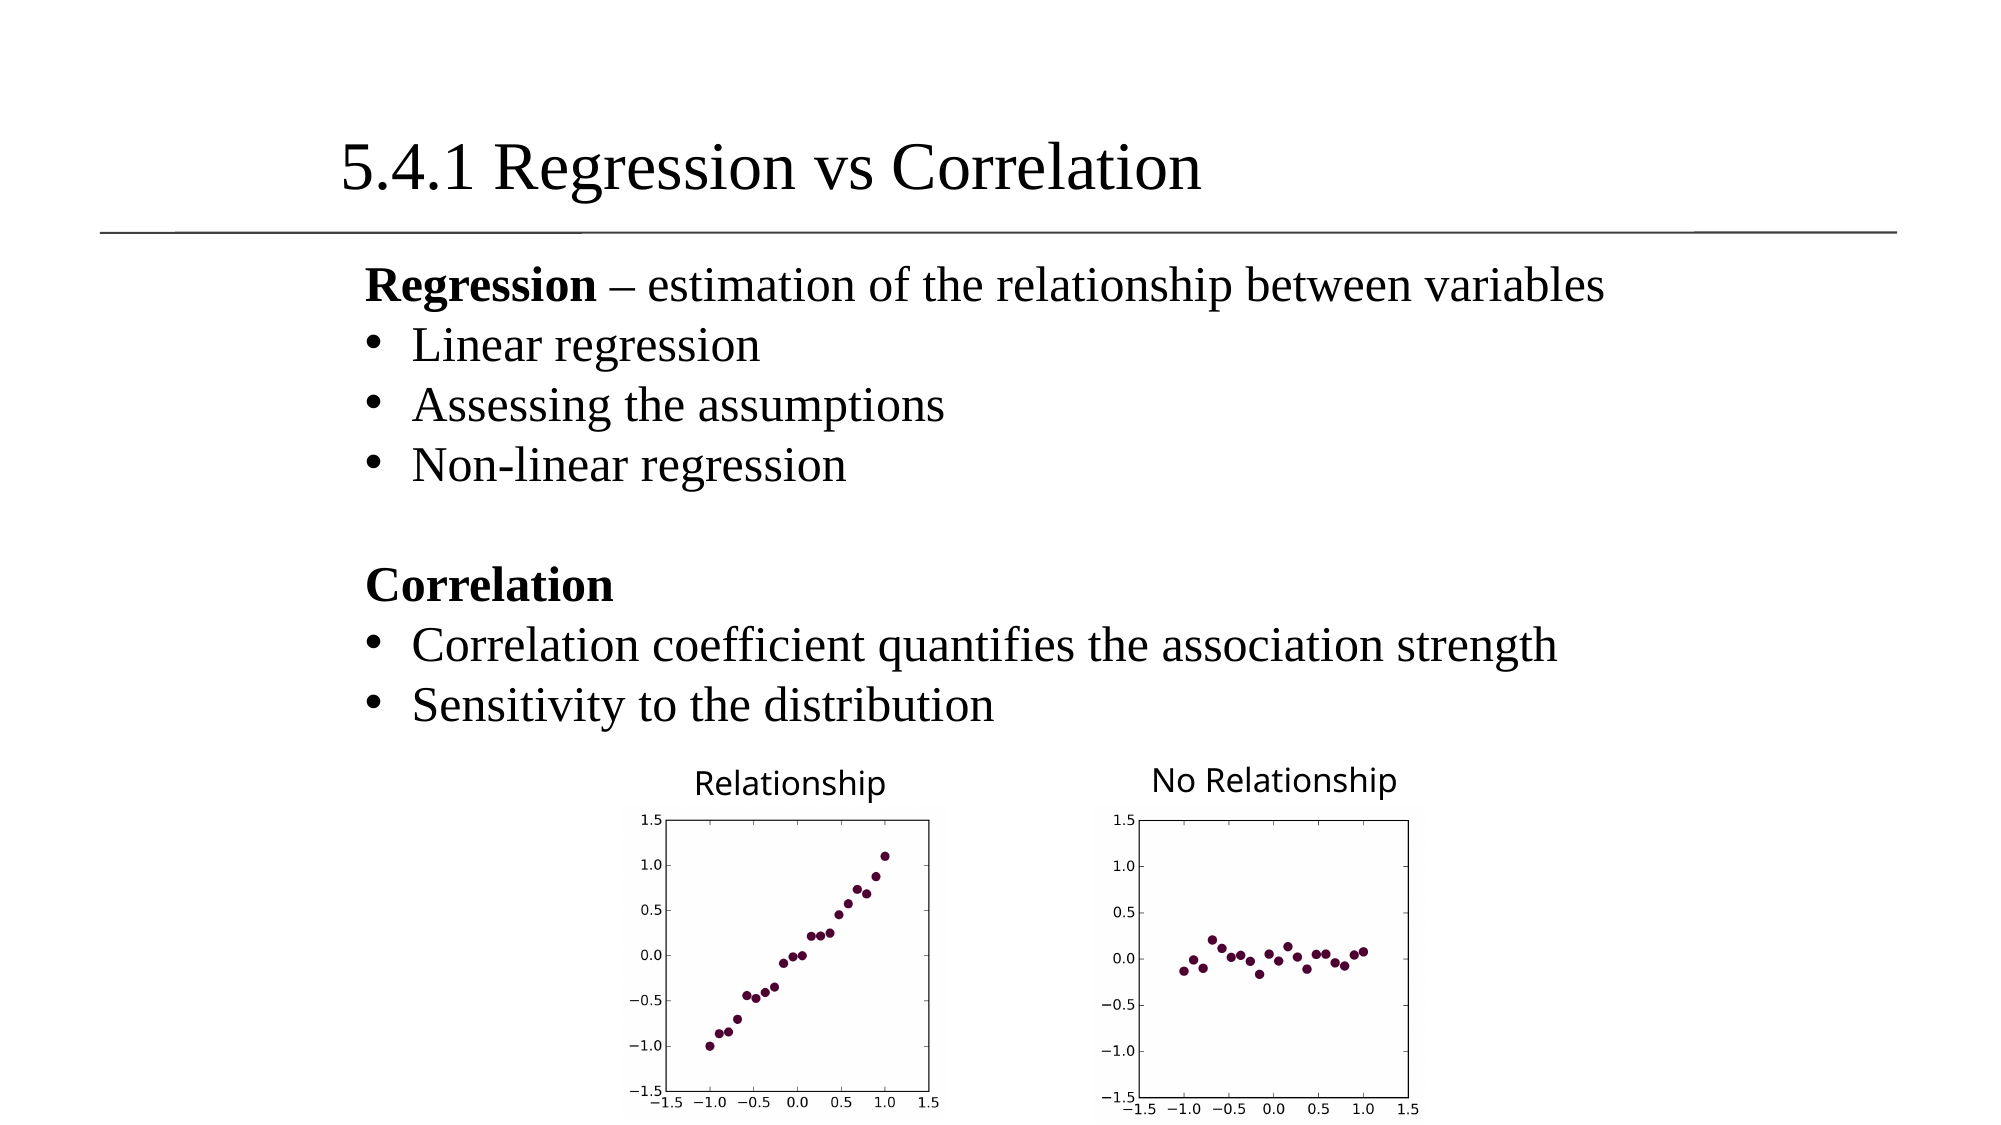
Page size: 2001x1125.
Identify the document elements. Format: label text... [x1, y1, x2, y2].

text_box [350, 155, 1650, 421]
text_box 5.4.1 Regression vs Correlation [325, 122, 1620, 212]
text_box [621, 751, 1574, 1125]
text_box Regression – estimation of the relationship between variables Linear regression Assessing the assumptions Non-linear regression Correlation Correlation coefficient quantifies the association strength Sensitivity to the distribution [350, 421, 1650, 799]
